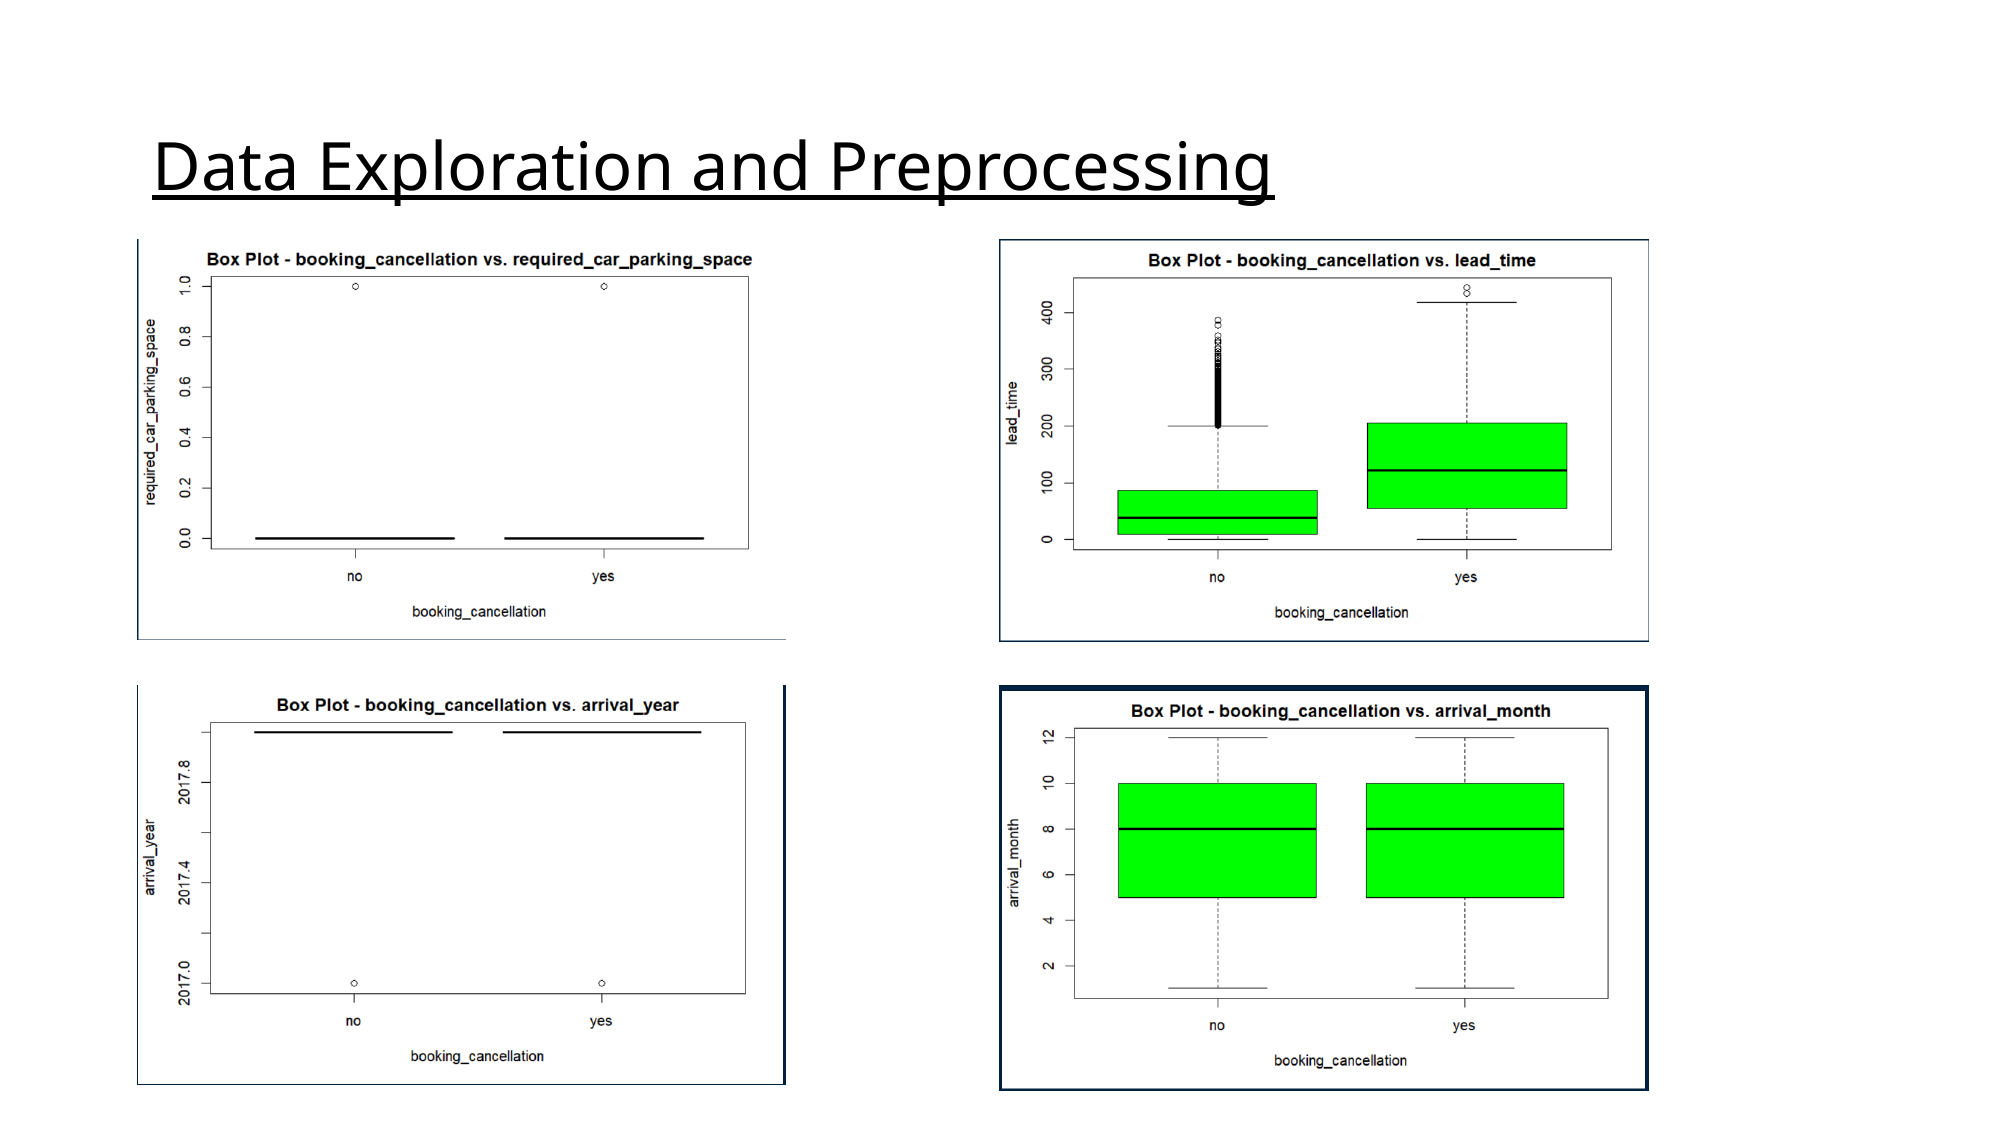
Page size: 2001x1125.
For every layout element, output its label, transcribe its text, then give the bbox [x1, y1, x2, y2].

picture [137, 685, 786, 1085]
picture [999, 239, 1649, 642]
title Data Exploration and Preprocessing [137, 59, 1863, 278]
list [137, 239, 786, 640]
picture [999, 685, 1649, 1091]
